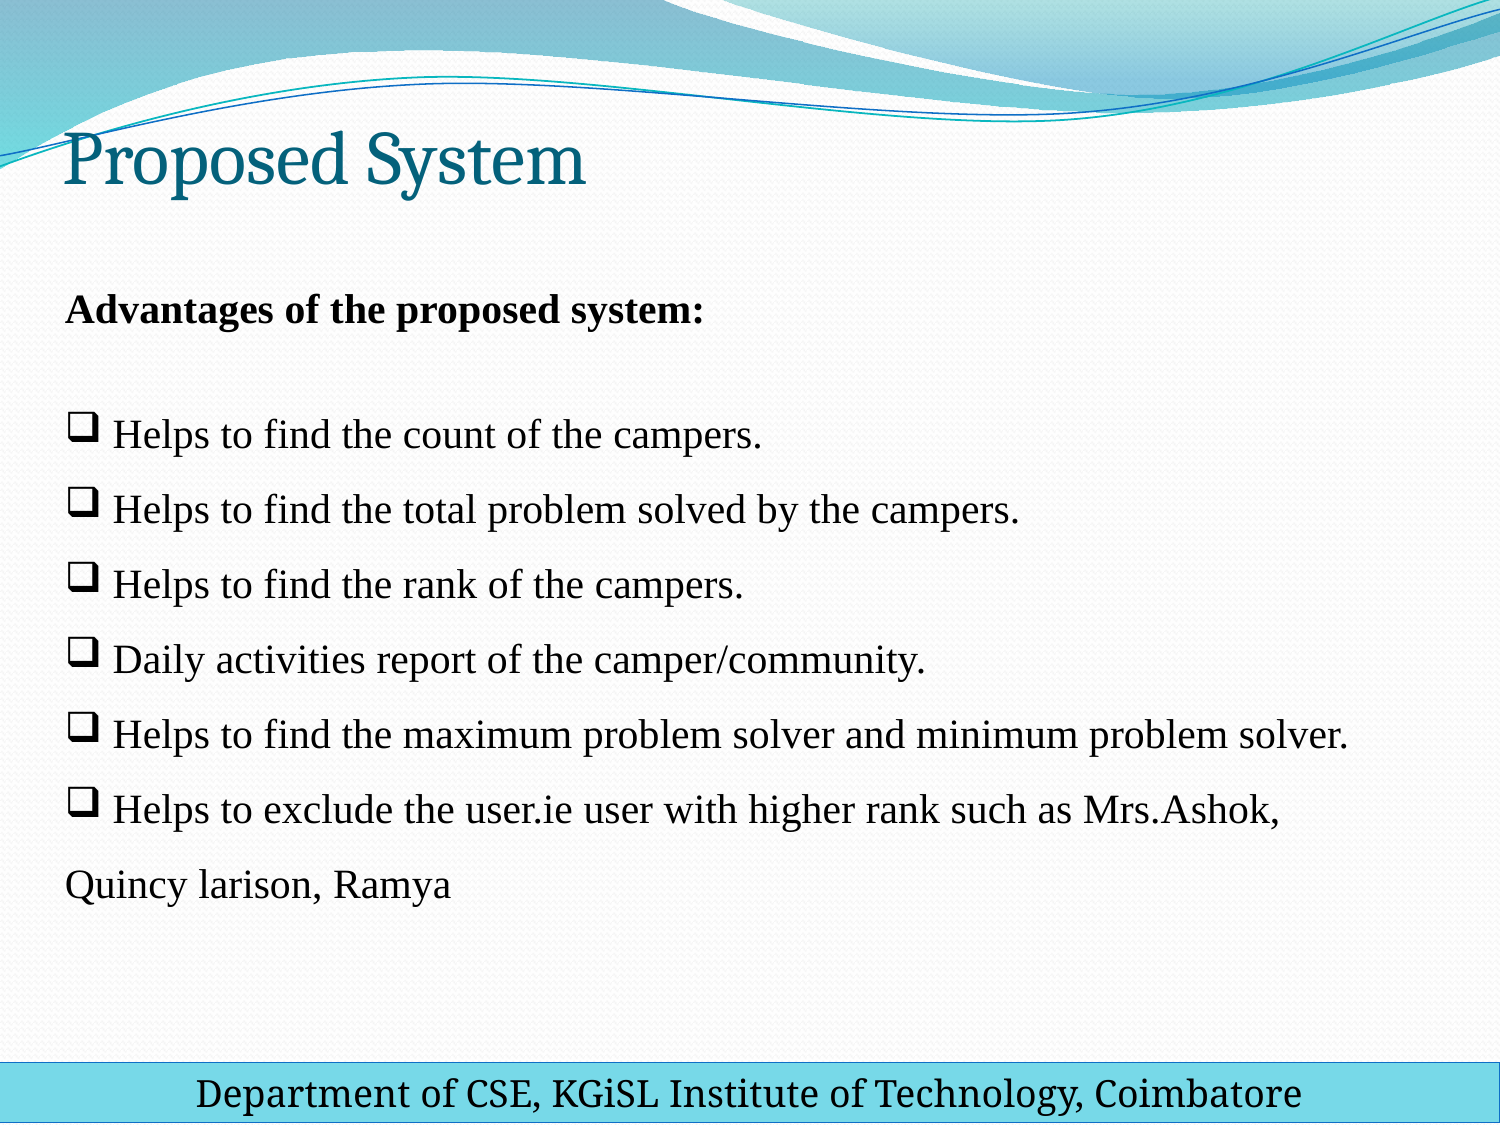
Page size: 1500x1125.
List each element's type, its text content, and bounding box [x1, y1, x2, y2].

title Proposed System [62, 99, 1413, 200]
text_box Advantages of the proposed system: Helps to find the count of the campers. Helps to find the total problem solved by the campers. Helps to find the rank of the campers. Daily activities report of the camper/community. Helps to find the maximum problem solver and minimum problem solver. Helps to exclude the user.ie user with higher rank such as Mrs.Ashok, Quincy larison, Ramya [49, 274, 1413, 1015]
text_box Department of CSE, KGiSL Institute of Technology, Coimbatore [0, 1062, 1500, 1123]
